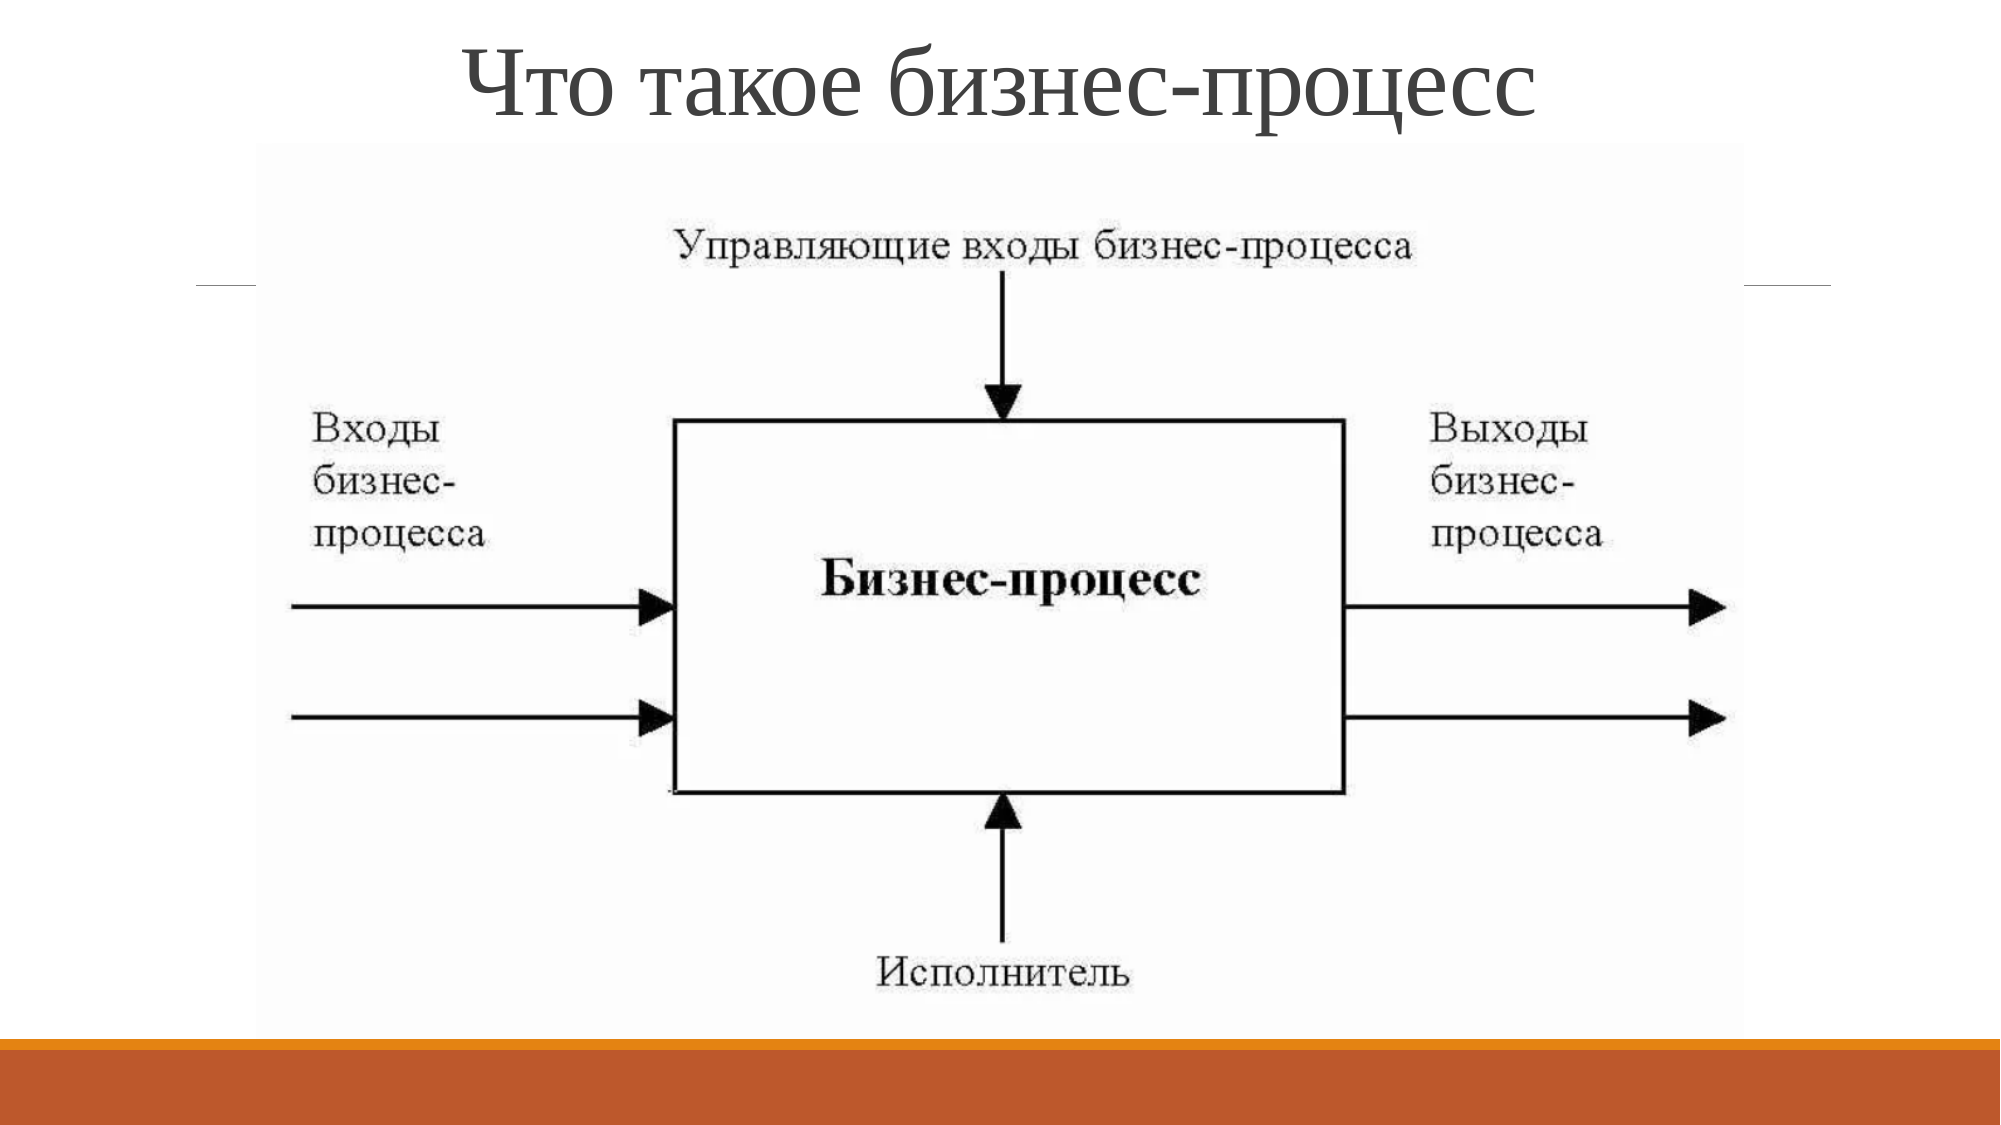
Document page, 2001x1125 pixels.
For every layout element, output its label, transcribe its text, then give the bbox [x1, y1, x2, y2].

picture [256, 143, 1744, 1040]
title Что такое бизнес-процесс [174, 24, 1825, 144]
